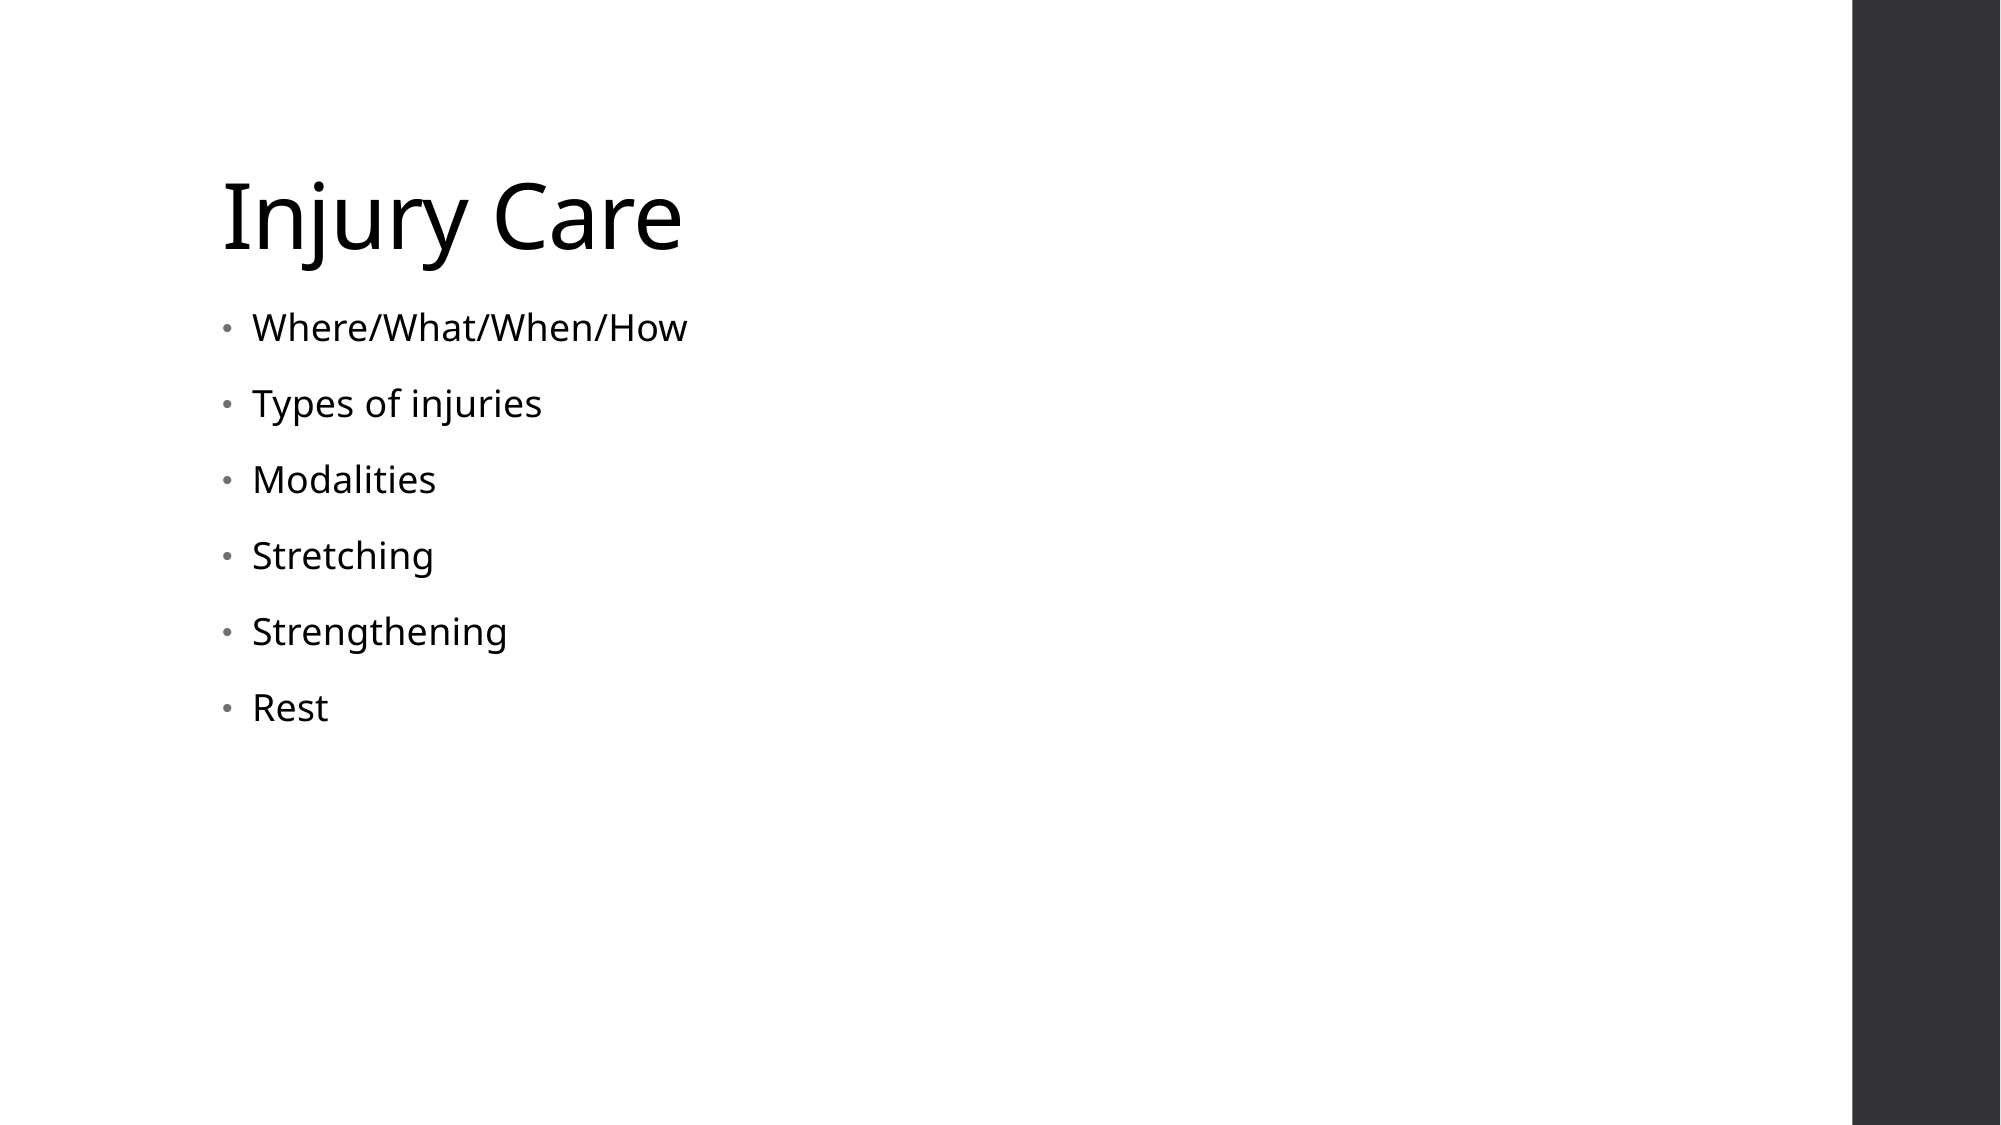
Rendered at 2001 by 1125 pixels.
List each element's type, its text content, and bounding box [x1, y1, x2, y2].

title Injury Care [206, 60, 1797, 278]
list Where/What/When/How Types of injuries Modalities Stretching Strengthening Rest [206, 299, 1617, 1014]
